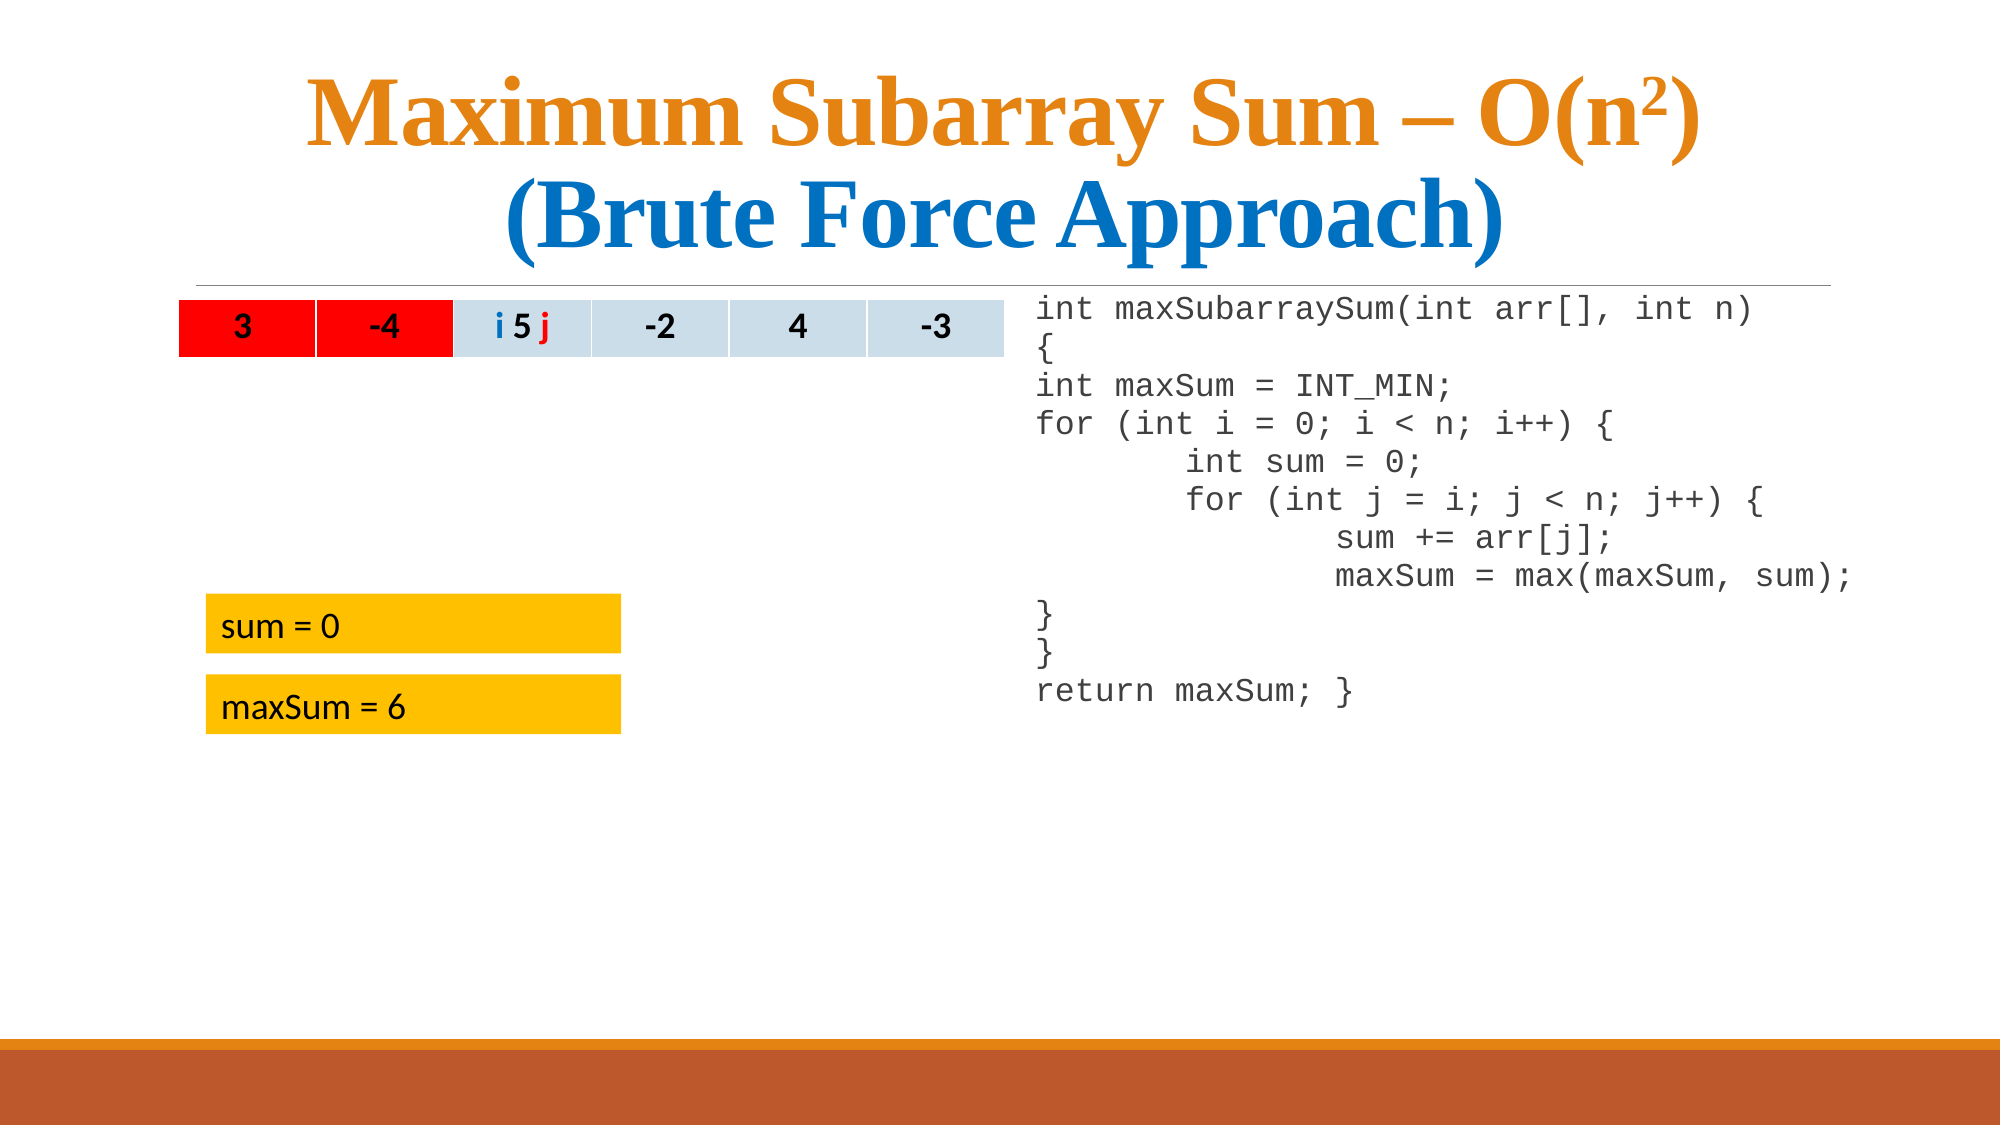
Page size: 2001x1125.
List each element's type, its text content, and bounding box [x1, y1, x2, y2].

table_header -2 [592, 300, 728, 357]
table_header i 5 j [454, 300, 591, 357]
table_header 4 [730, 300, 866, 357]
table_header -4 [317, 300, 453, 357]
text_box maxSum = 6 [205, 674, 622, 735]
table_header -3 [868, 300, 1004, 357]
text_box sum = 0 [205, 593, 622, 654]
title Maximum Subarray Sum – O(n2) (Brute Force Approach) [180, 47, 1830, 285]
list int maxSubarraySum(int arr[], int n) { int maxSum = INT_MIN; for (int i = 0; i < n; i++) { int sum = 0; for (int j = i; j < n; j++) { sum += arr[j]; maxSum = max(maxSum, sum); } } return maxSum; } [1020, 285, 1964, 963]
table_header 3 [179, 300, 315, 357]
